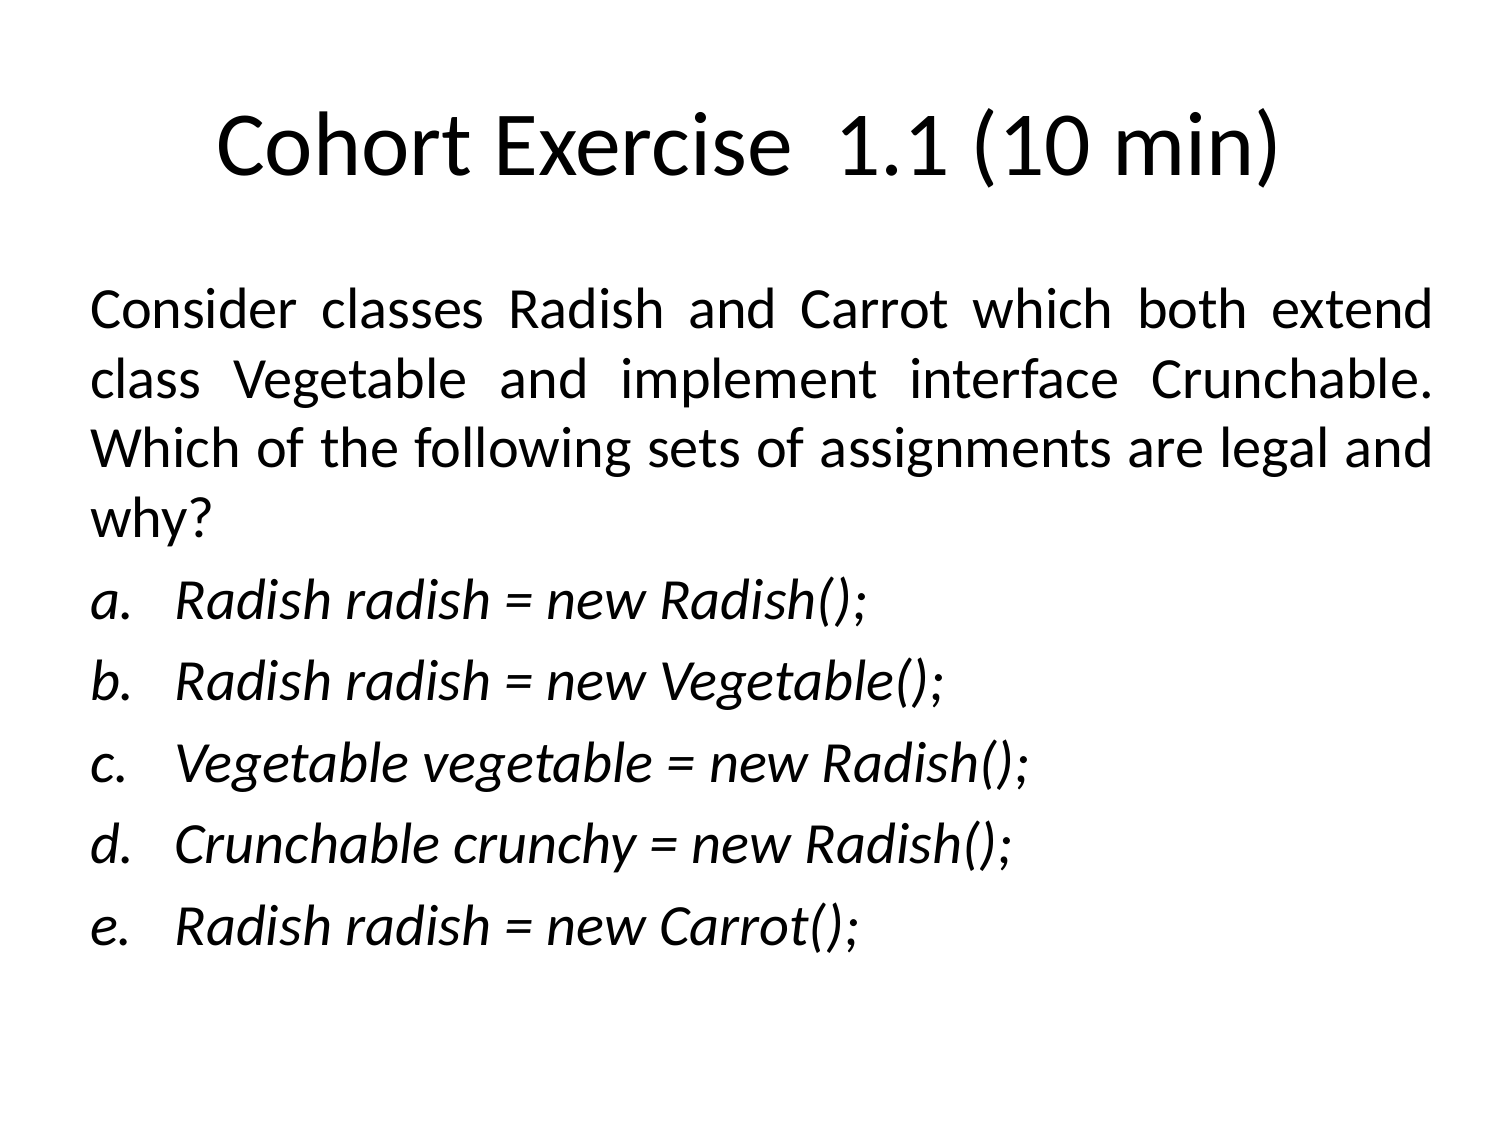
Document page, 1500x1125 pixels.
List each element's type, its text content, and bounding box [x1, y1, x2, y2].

title Cohort Exercise 1.1 (10 min) [75, 45, 1425, 233]
list Consider classes Radish and Carrot which both extend class Vegetable and implement interface Crunchable. Which of the following sets of assignments are legal and why? Radish radish = new Radish(); Radish radish = new Vegetable(); Vegetable vegetable = new Radish(); Crunchable crunchy = new Radish(); Radish radish = new Carrot(); [75, 262, 1450, 1005]
